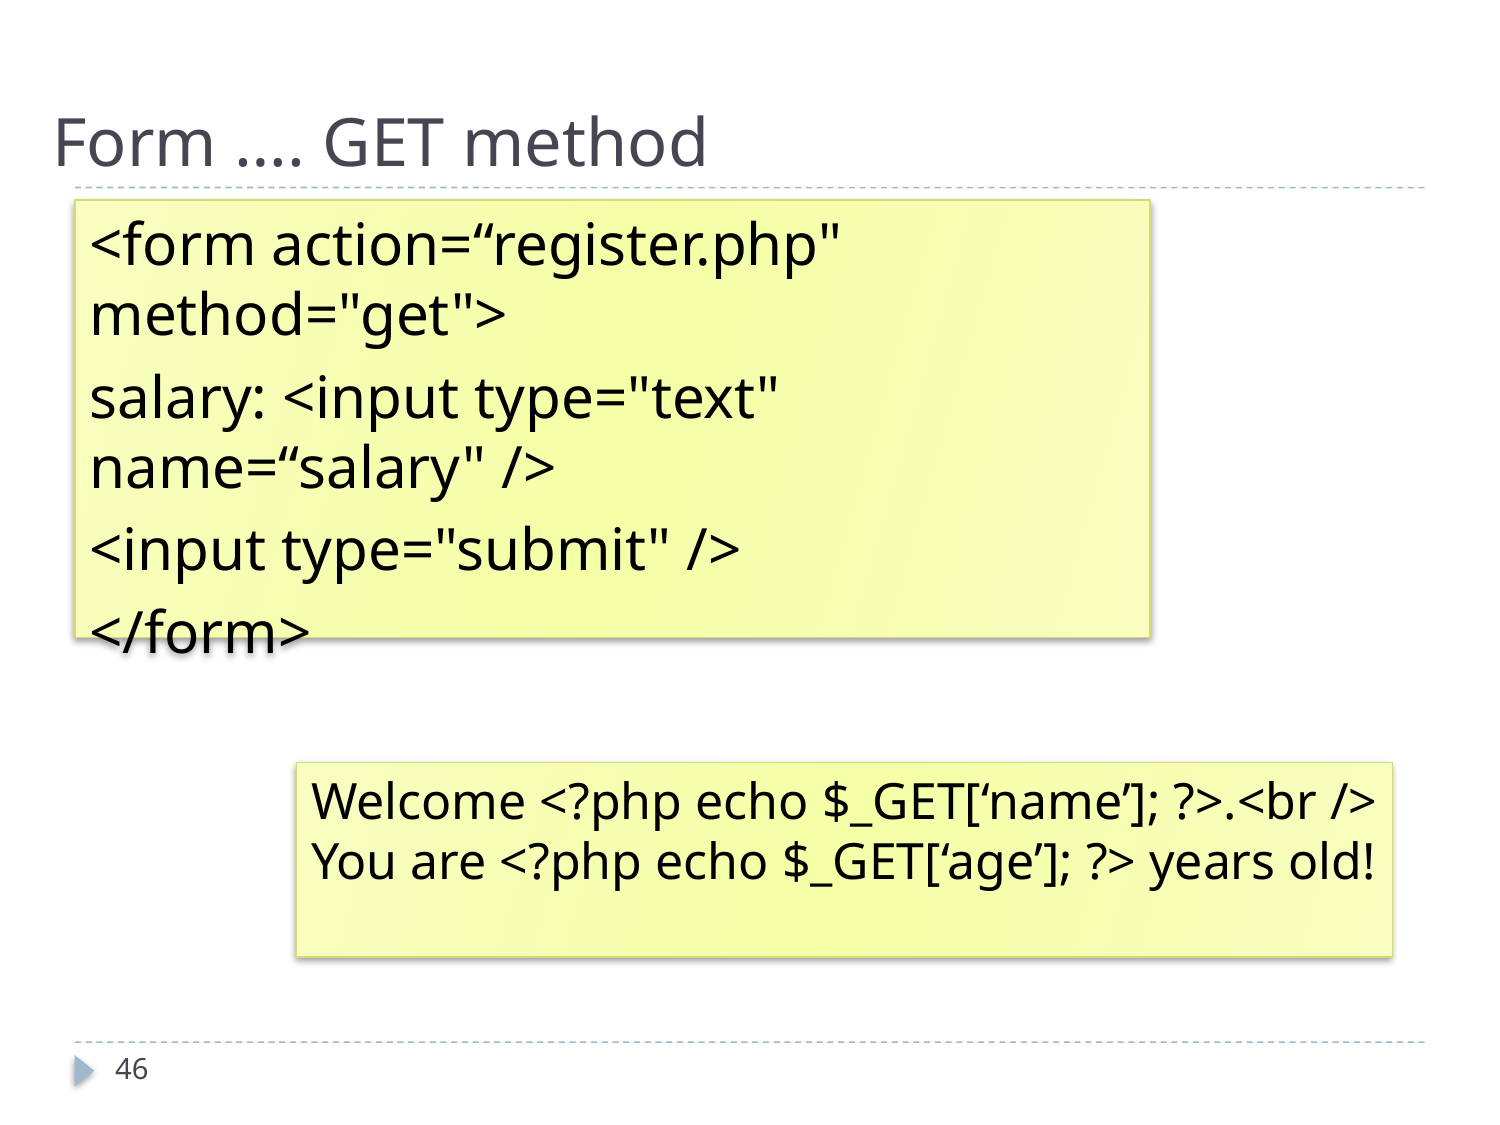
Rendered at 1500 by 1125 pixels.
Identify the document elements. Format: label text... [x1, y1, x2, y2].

text_box Welcome <?php echo $_GET[‘name’]; ?>.<br /> You are <?php echo $_GET[‘age’]; ?> years old! [296, 762, 1393, 958]
list <form action=“register.php" method="get"> salary: <input type="text" name=“salary" /> <input type="submit" /> </form> [74, 199, 1151, 638]
title Form …. GET method [37, 0, 1388, 188]
slide_number 46 [100, 1042, 426, 1103]
